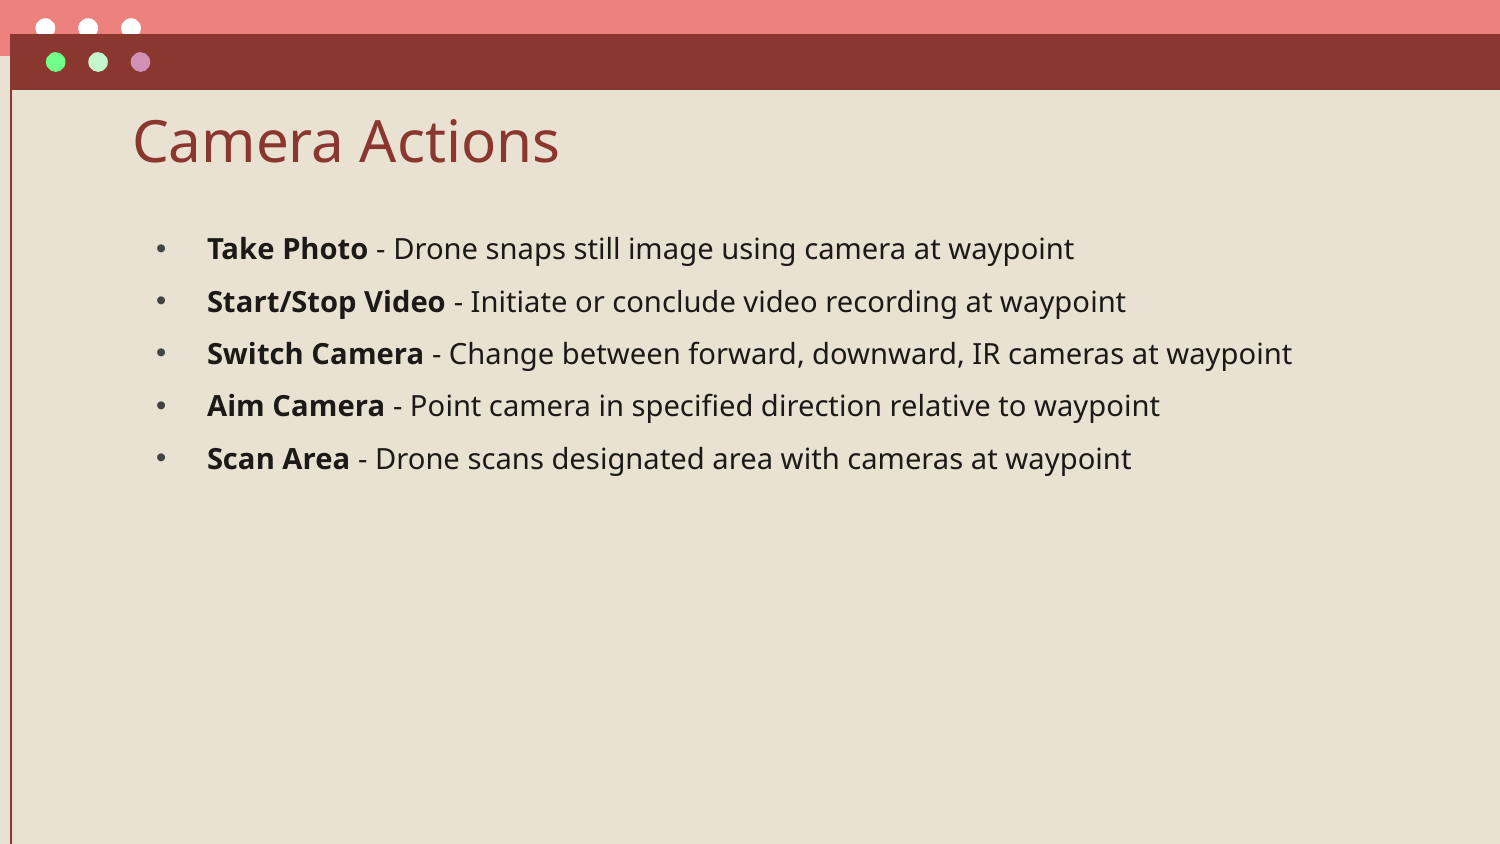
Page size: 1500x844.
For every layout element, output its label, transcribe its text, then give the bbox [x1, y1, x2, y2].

title Camera Actions [117, 88, 1383, 166]
subtitle Take Photo - Drone snaps still image using camera at waypoint Start/Stop Video - Initiate or conclude video recording at waypoint Switch Camera - Change between forward, downward, IR cameras at waypoint Aim Camera - Point camera in specified direction relative to waypoint Scan Area - Drone scans designated area with cameras at waypoint [117, 197, 1383, 756]
